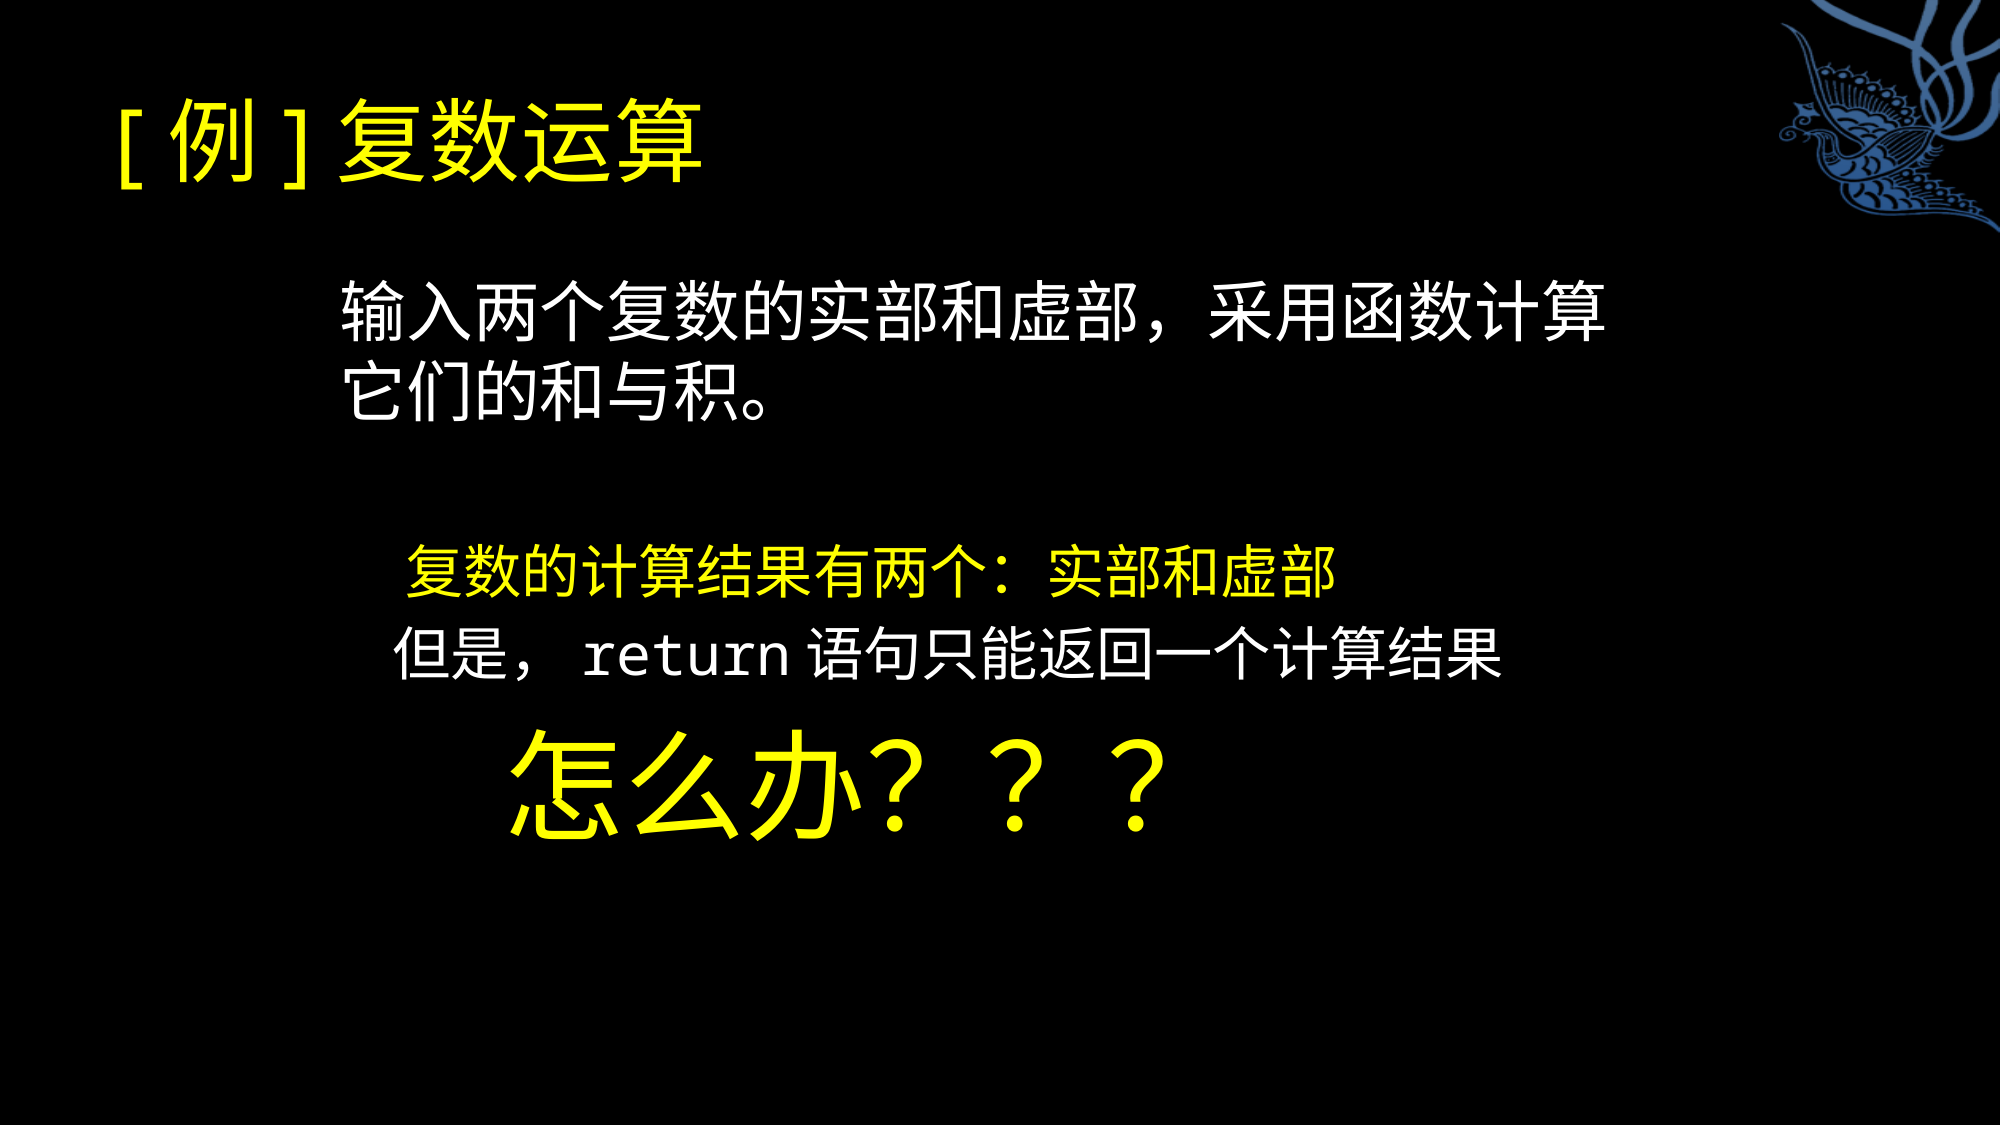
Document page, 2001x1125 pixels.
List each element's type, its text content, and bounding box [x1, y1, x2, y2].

title [例]复数运算 [99, 45, 1801, 233]
list 输入两个复数的实部和虚部，采用函数计算它们的和与积。 复数的计算结果有两个：实部和虚部 但是，return语句只能返回一个计算结果 怎么办？？？ [324, 262, 1675, 1071]
